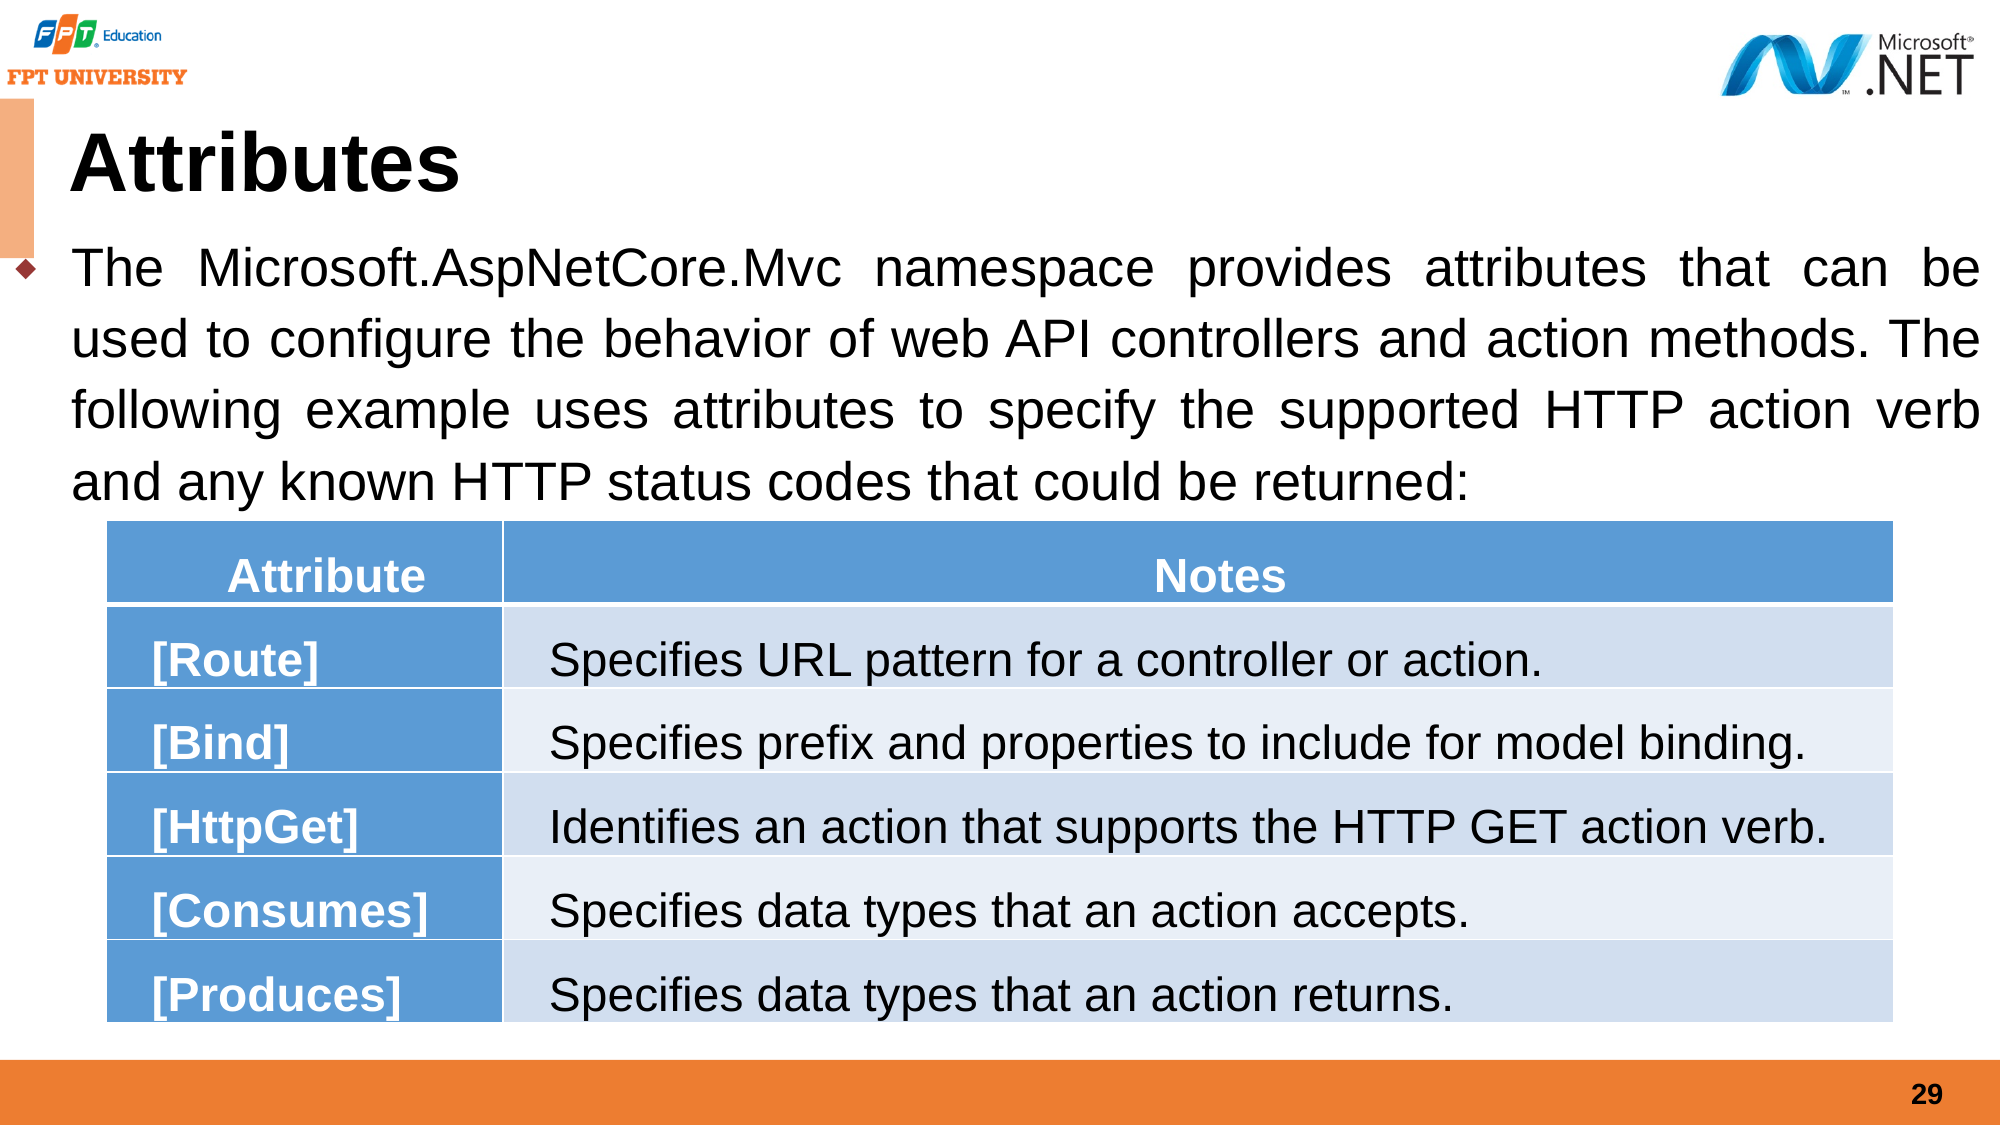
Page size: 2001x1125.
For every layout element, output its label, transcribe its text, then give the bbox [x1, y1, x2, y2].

title Attributes [53, 111, 2000, 217]
table_cell Identifies an action that supports the HTTP GET action verb. [504, 773, 1893, 855]
table_cell Specifies data types that an action accepts. [504, 857, 1893, 939]
slide_number 29 [1508, 1063, 1959, 1123]
table_cell [Route] [107, 607, 502, 687]
table_cell Specifies URL pattern for a controller or action. [504, 607, 1893, 687]
picture [0, 0, 194, 95]
table_cell [Produces] [107, 940, 502, 1022]
picture [1685, 0, 2001, 129]
table_cell [Consumes] [107, 857, 502, 939]
table_header Notes [504, 521, 1893, 602]
table_cell Specifies prefix and properties to include for model binding. [504, 689, 1893, 771]
table_cell [Bind] [107, 689, 502, 771]
table_cell [HttpGet] [107, 773, 502, 855]
table_cell Specifies data types that an action returns. [504, 940, 1893, 1022]
table_header Attribute [107, 521, 502, 602]
list The Microsoft.AspNetCore.Mvc namespace provides attributes that can be used to configure the behavior of web API controllers and action methods. The following example uses attributes to specify the supported HTTP action verb and any known HTTP status codes that could be returned: [0, 217, 2000, 1057]
